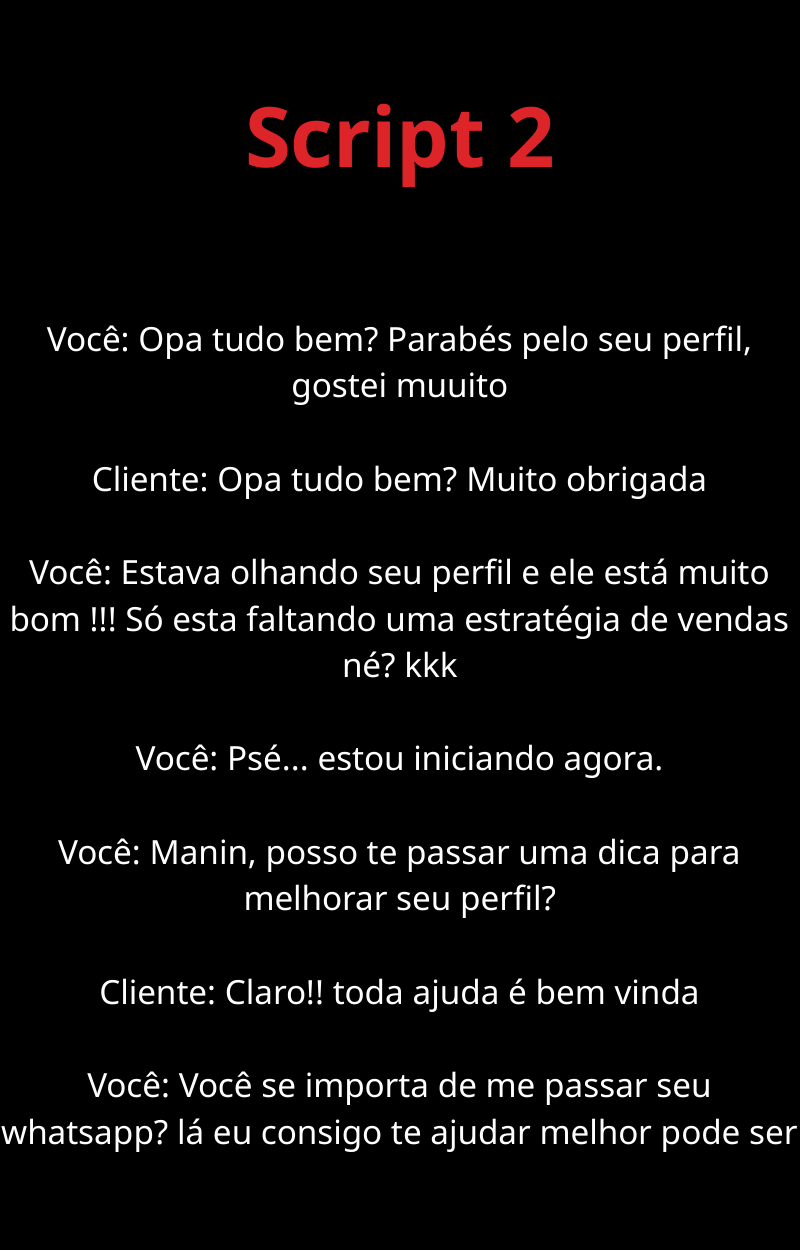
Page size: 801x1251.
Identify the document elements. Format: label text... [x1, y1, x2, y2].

text_box Você: Opa tudo bem? Parabés pelo seu perfil, gostei muuito Cliente: Opa tudo bem? Muito obrigada Você: Estava olhando seu perfil e ele está muito bom !!! Só esta faltando uma estratégia de vendas né? kkk Você: Psé... estou iniciando agora. Você: Manin, posso te passar uma dica para melhorar seu perfil? Cliente: Claro!! toda ajuda é bem vinda Você: Você se importa de me passar seu whatsapp? lá eu consigo te ajudar melhor pode ser [0, 310, 800, 1151]
text_box Script 2 [244, 67, 556, 185]
